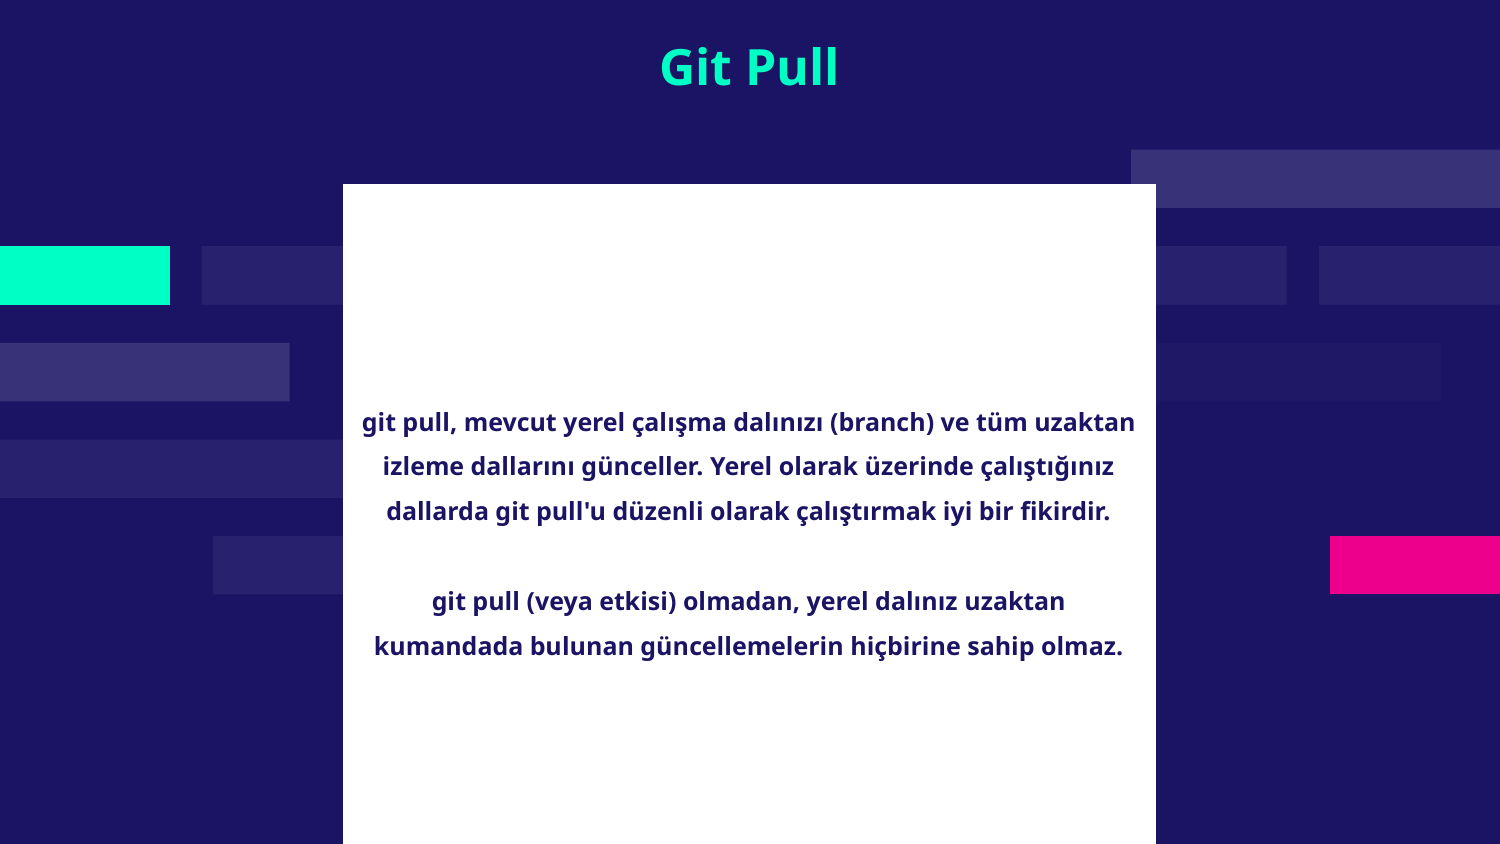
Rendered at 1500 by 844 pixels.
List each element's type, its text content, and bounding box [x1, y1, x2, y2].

title Git Pull [0, 20, 1500, 130]
text_box git pull, mevcut yerel çalışma dalınızı (branch) ve tüm uzaktan izleme dallarını günceller. Yerel olarak üzerinde çalıştığınız dallarda git pull'u düzenli olarak çalıştırmak iyi bir fikirdir. git pull (veya etkisi) olmadan, yerel dalınız uzaktan kumandada bulunan güncellemelerin hiçbirine sahip olmaz. [343, 459, 1155, 592]
